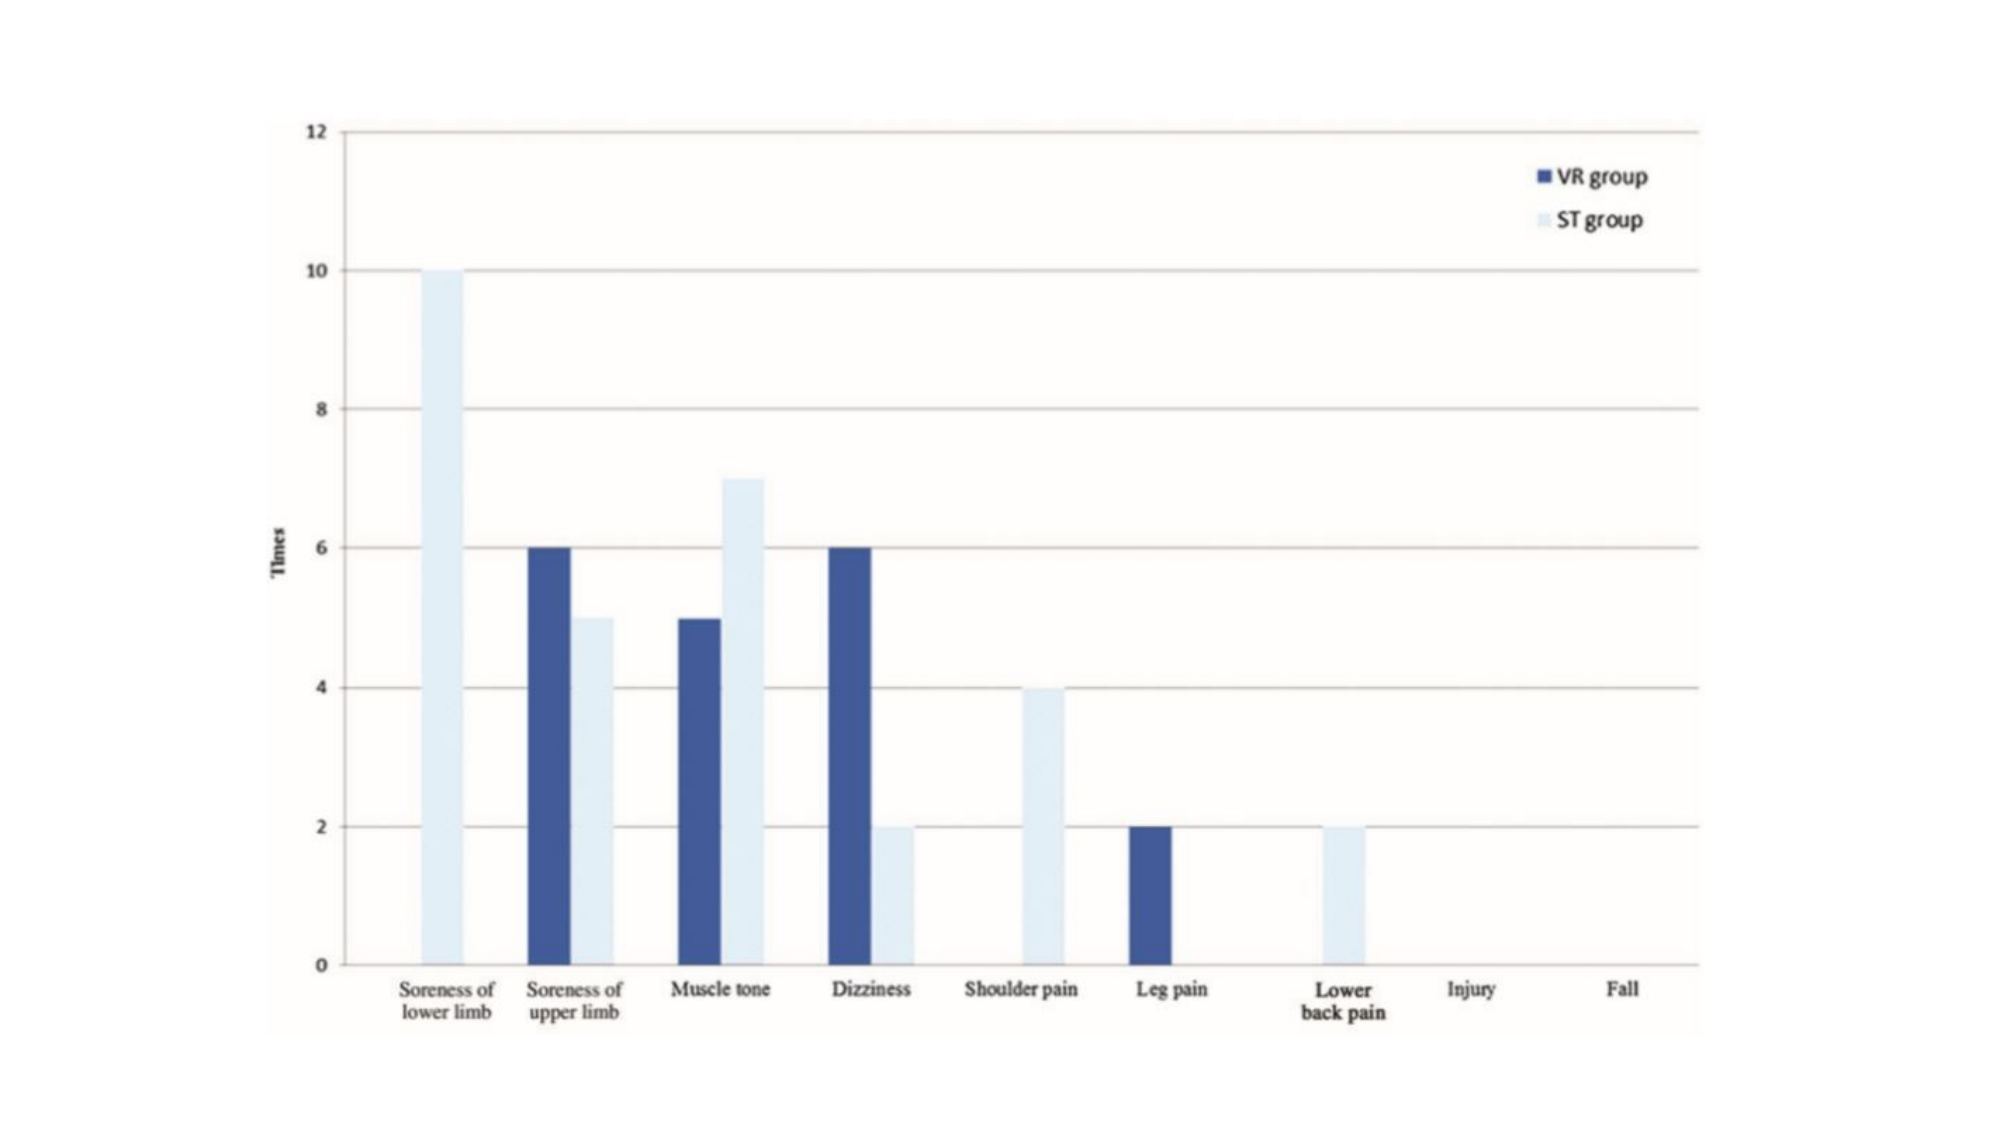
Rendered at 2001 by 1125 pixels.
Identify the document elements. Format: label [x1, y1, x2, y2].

picture [266, 89, 1733, 1036]
